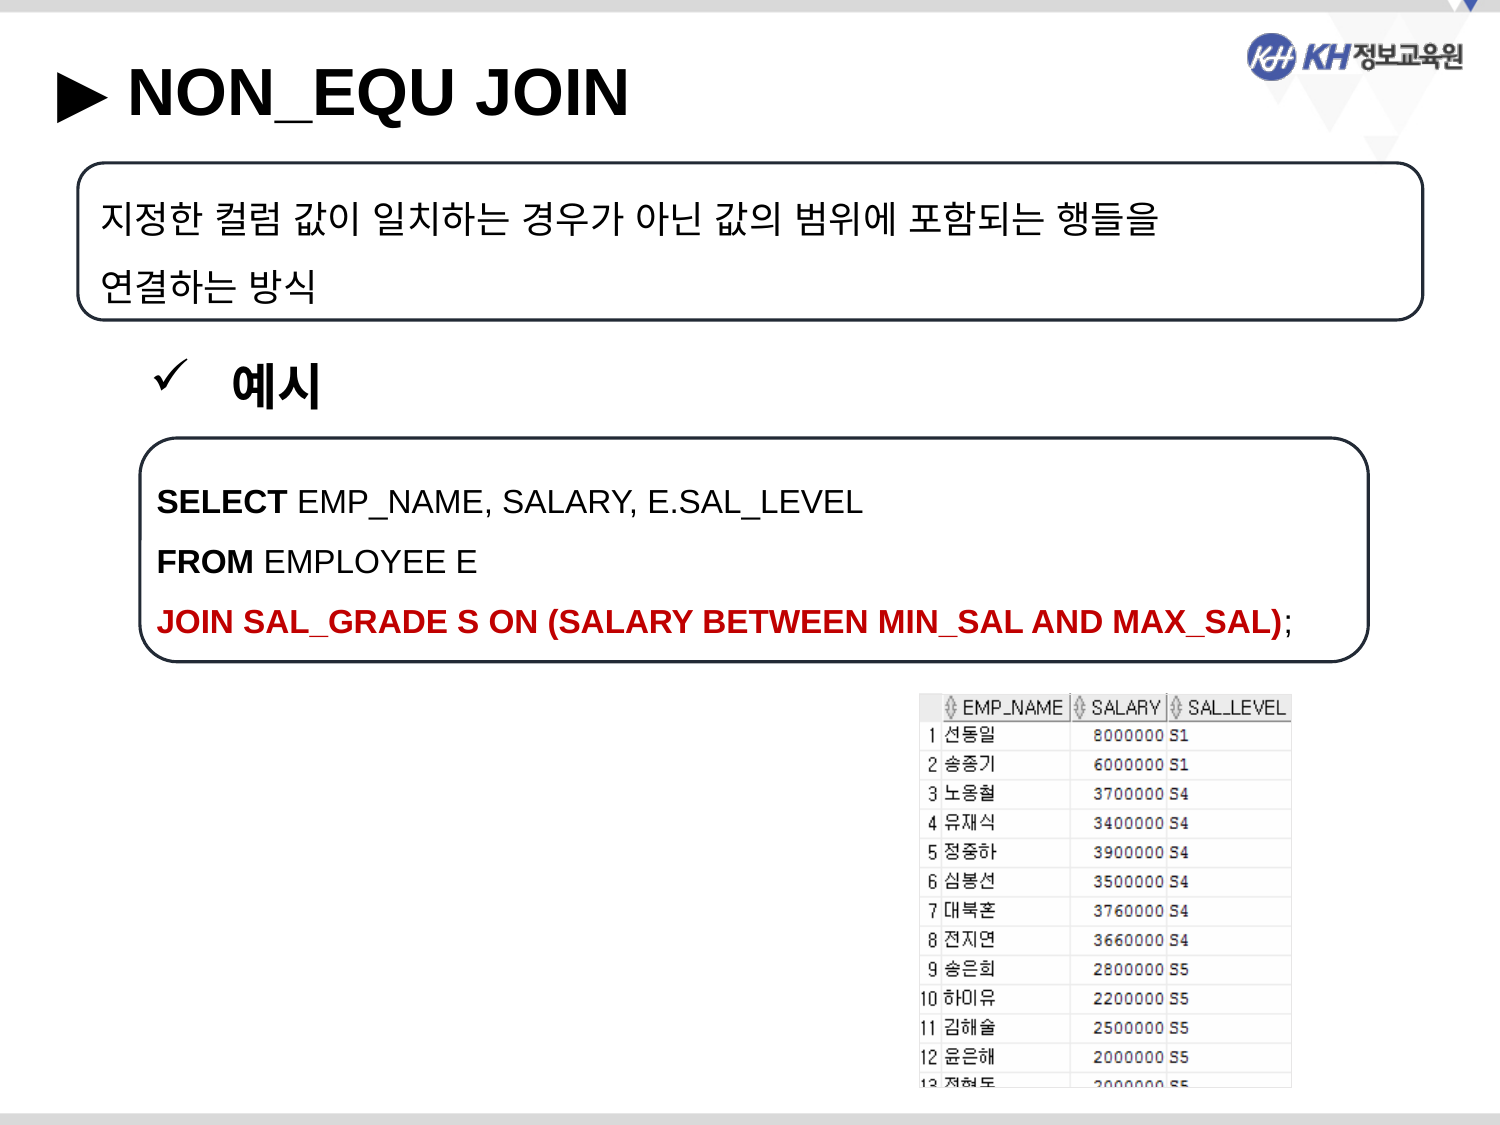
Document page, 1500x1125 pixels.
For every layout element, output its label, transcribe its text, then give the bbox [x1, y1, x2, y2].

text_box 지정한 컬럼 값이 일치하는 경우가 아닌 값의 범위에 포함되는 행들을 연결하는 방식 [76, 161, 1424, 322]
picture [0, 0, 1500, 1113]
text_box 예시 [134, 348, 339, 423]
text_box ▶ NON_EQU JOIN [42, 41, 1460, 137]
text_box SELECT EMP_NAME, SALARY, E.SAL_LEVEL FROM EMPLOYEE E JOIN SAL_GRADE S ON (SALARY BETWEEN MIN_SAL AND MAX_SAL); [138, 436, 1370, 663]
